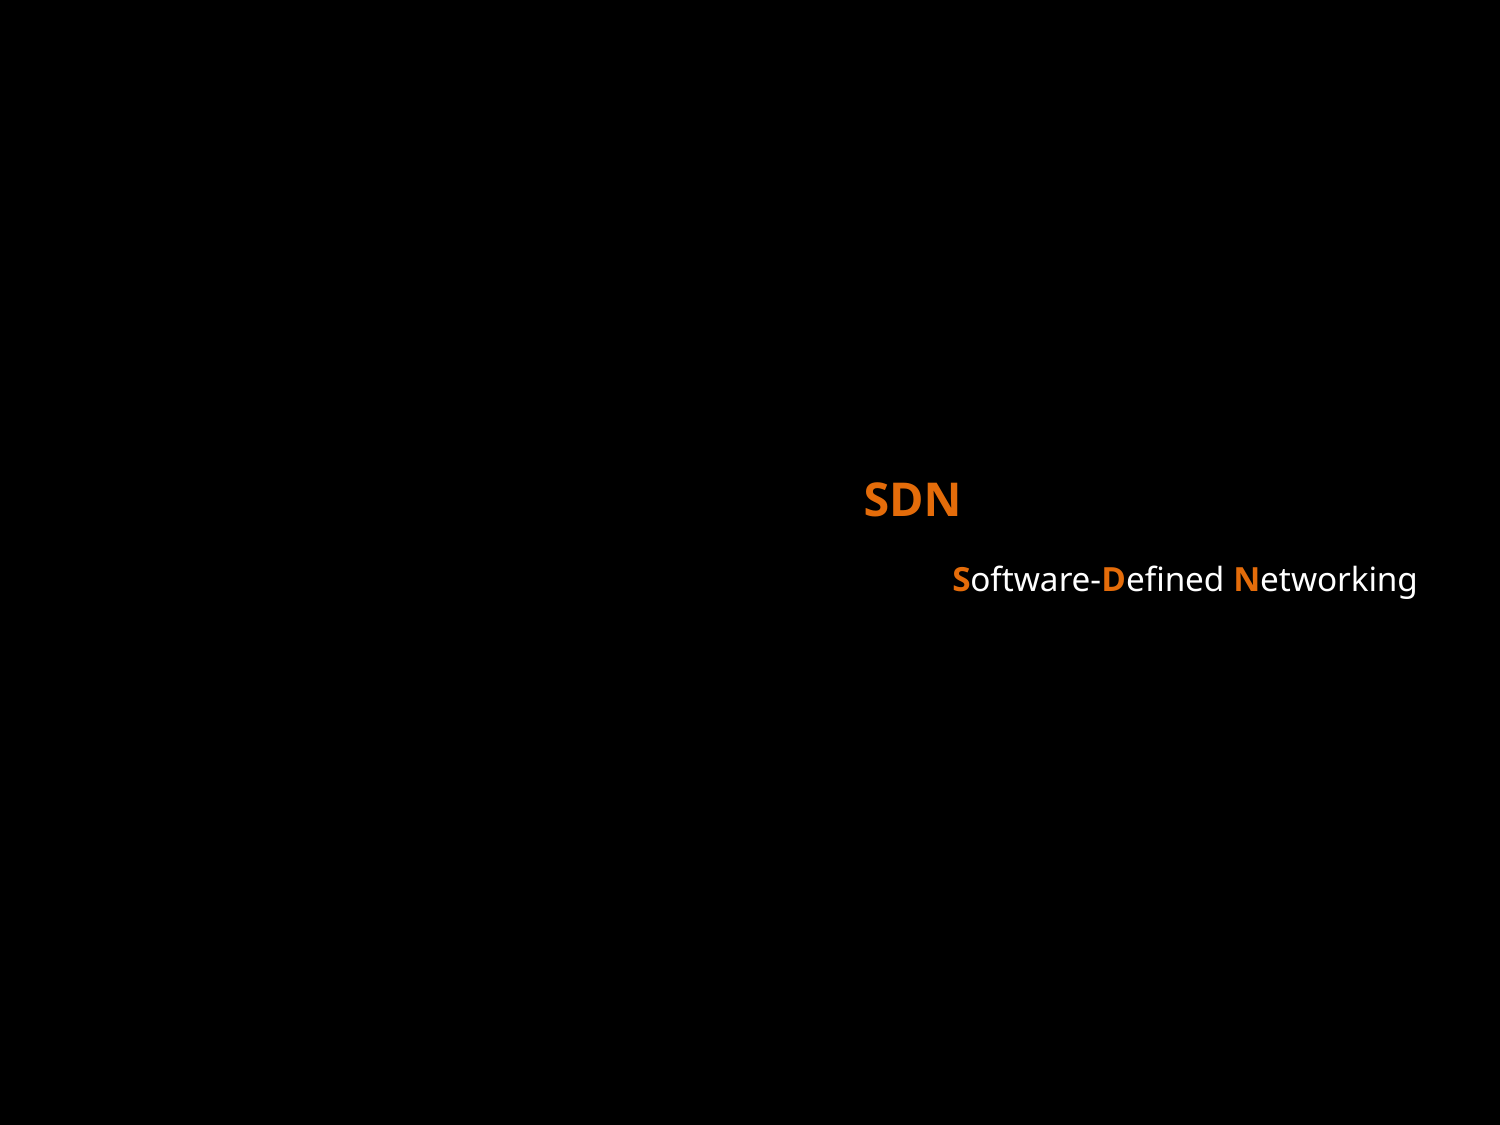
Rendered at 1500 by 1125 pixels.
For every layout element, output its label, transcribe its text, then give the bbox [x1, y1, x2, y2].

text_box Software-Defined Networking [937, 550, 1500, 606]
title Gotta Tell You Switches Only Once Toward Bandwidth-Efficient Flow Setup for SDN [0, 349, 1500, 591]
